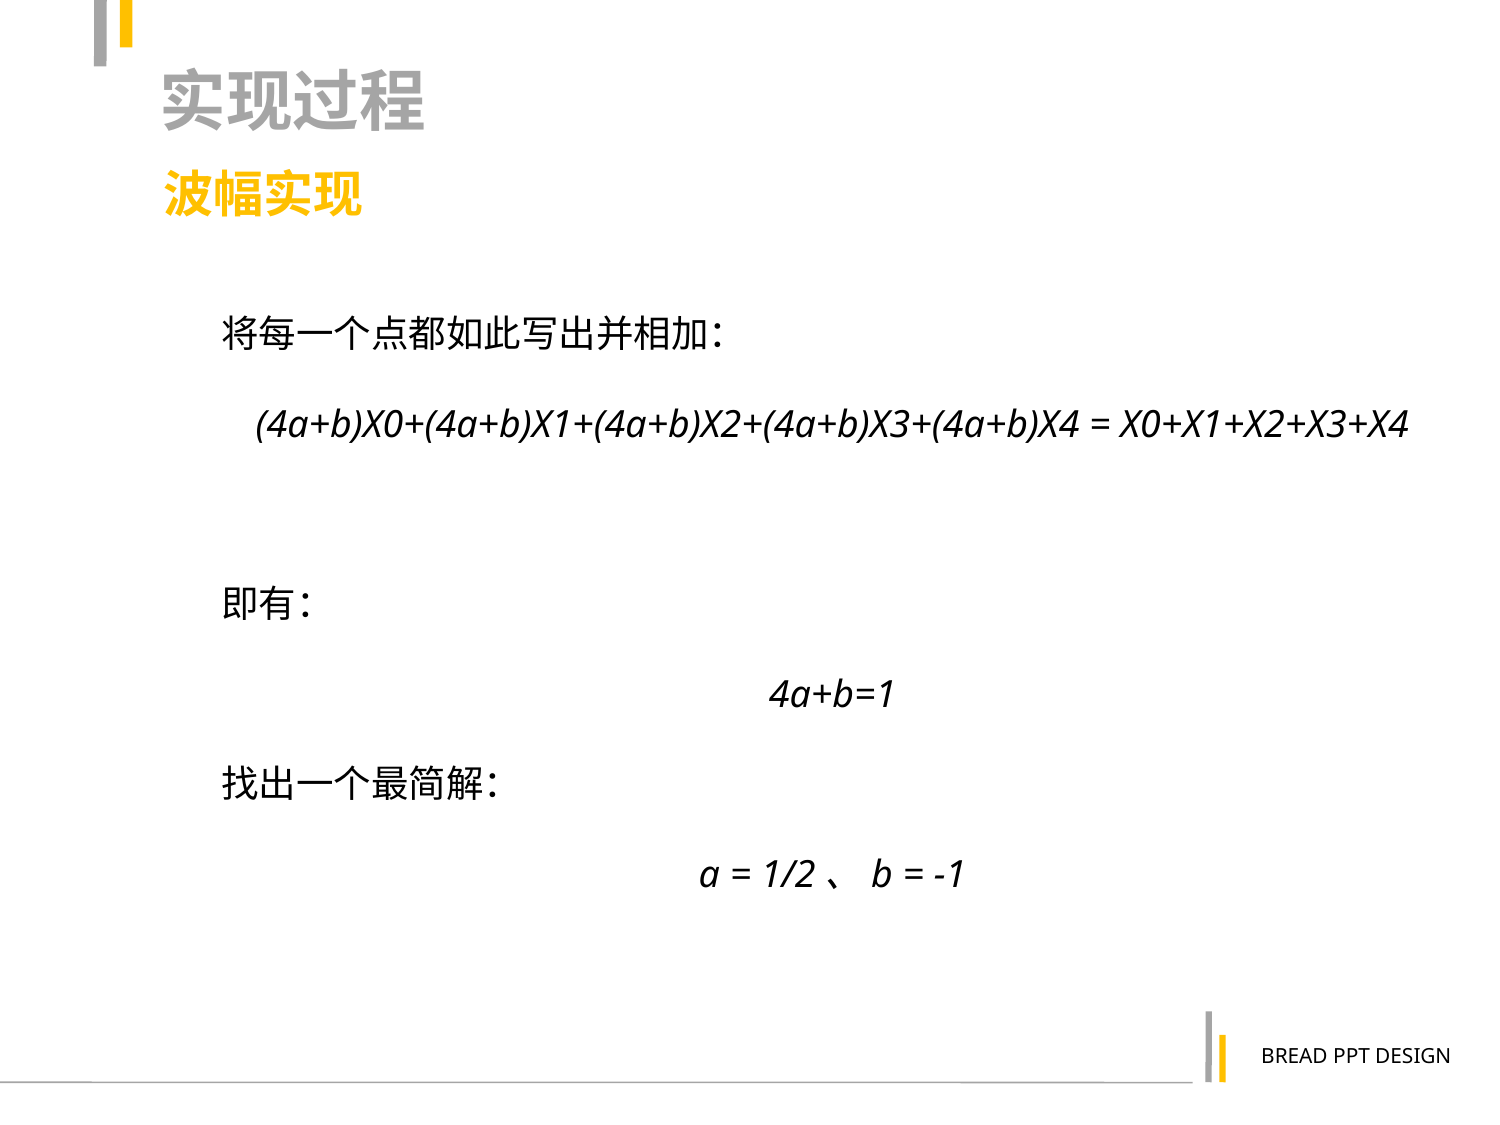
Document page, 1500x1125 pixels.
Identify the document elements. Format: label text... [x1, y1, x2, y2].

text_box 将每一个点都如此写出并相加： (4a+b)X0+(4a+b)X1+(4a+b)X2+(4a+b)X3+(4a+b)X4 = X0+X1+X2+X3+X4 即有： 4a+b=1 找出一个最简解： a = 1/2、b = -1 [206, 257, 1459, 902]
title 实现过程 [144, 5, 1495, 193]
text_box 波幅实现 [144, 150, 523, 234]
